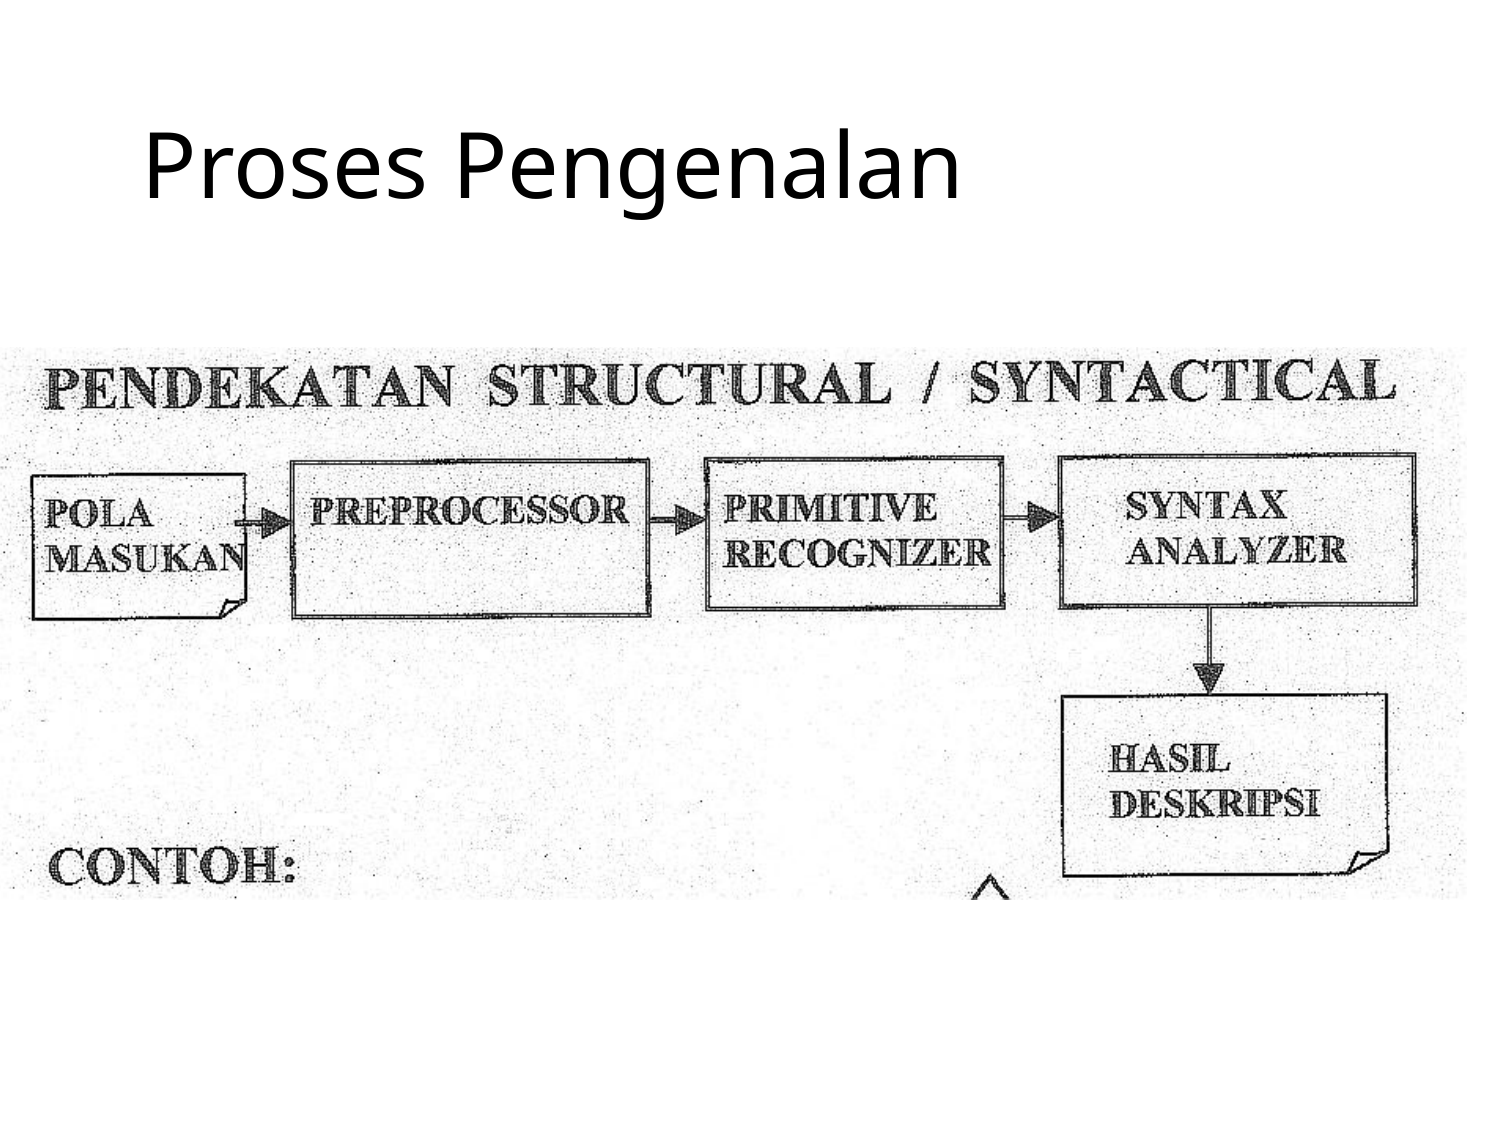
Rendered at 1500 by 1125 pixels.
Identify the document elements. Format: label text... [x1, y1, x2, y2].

title Proses Pengenalan [103, 59, 1397, 278]
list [0, 347, 1467, 900]
